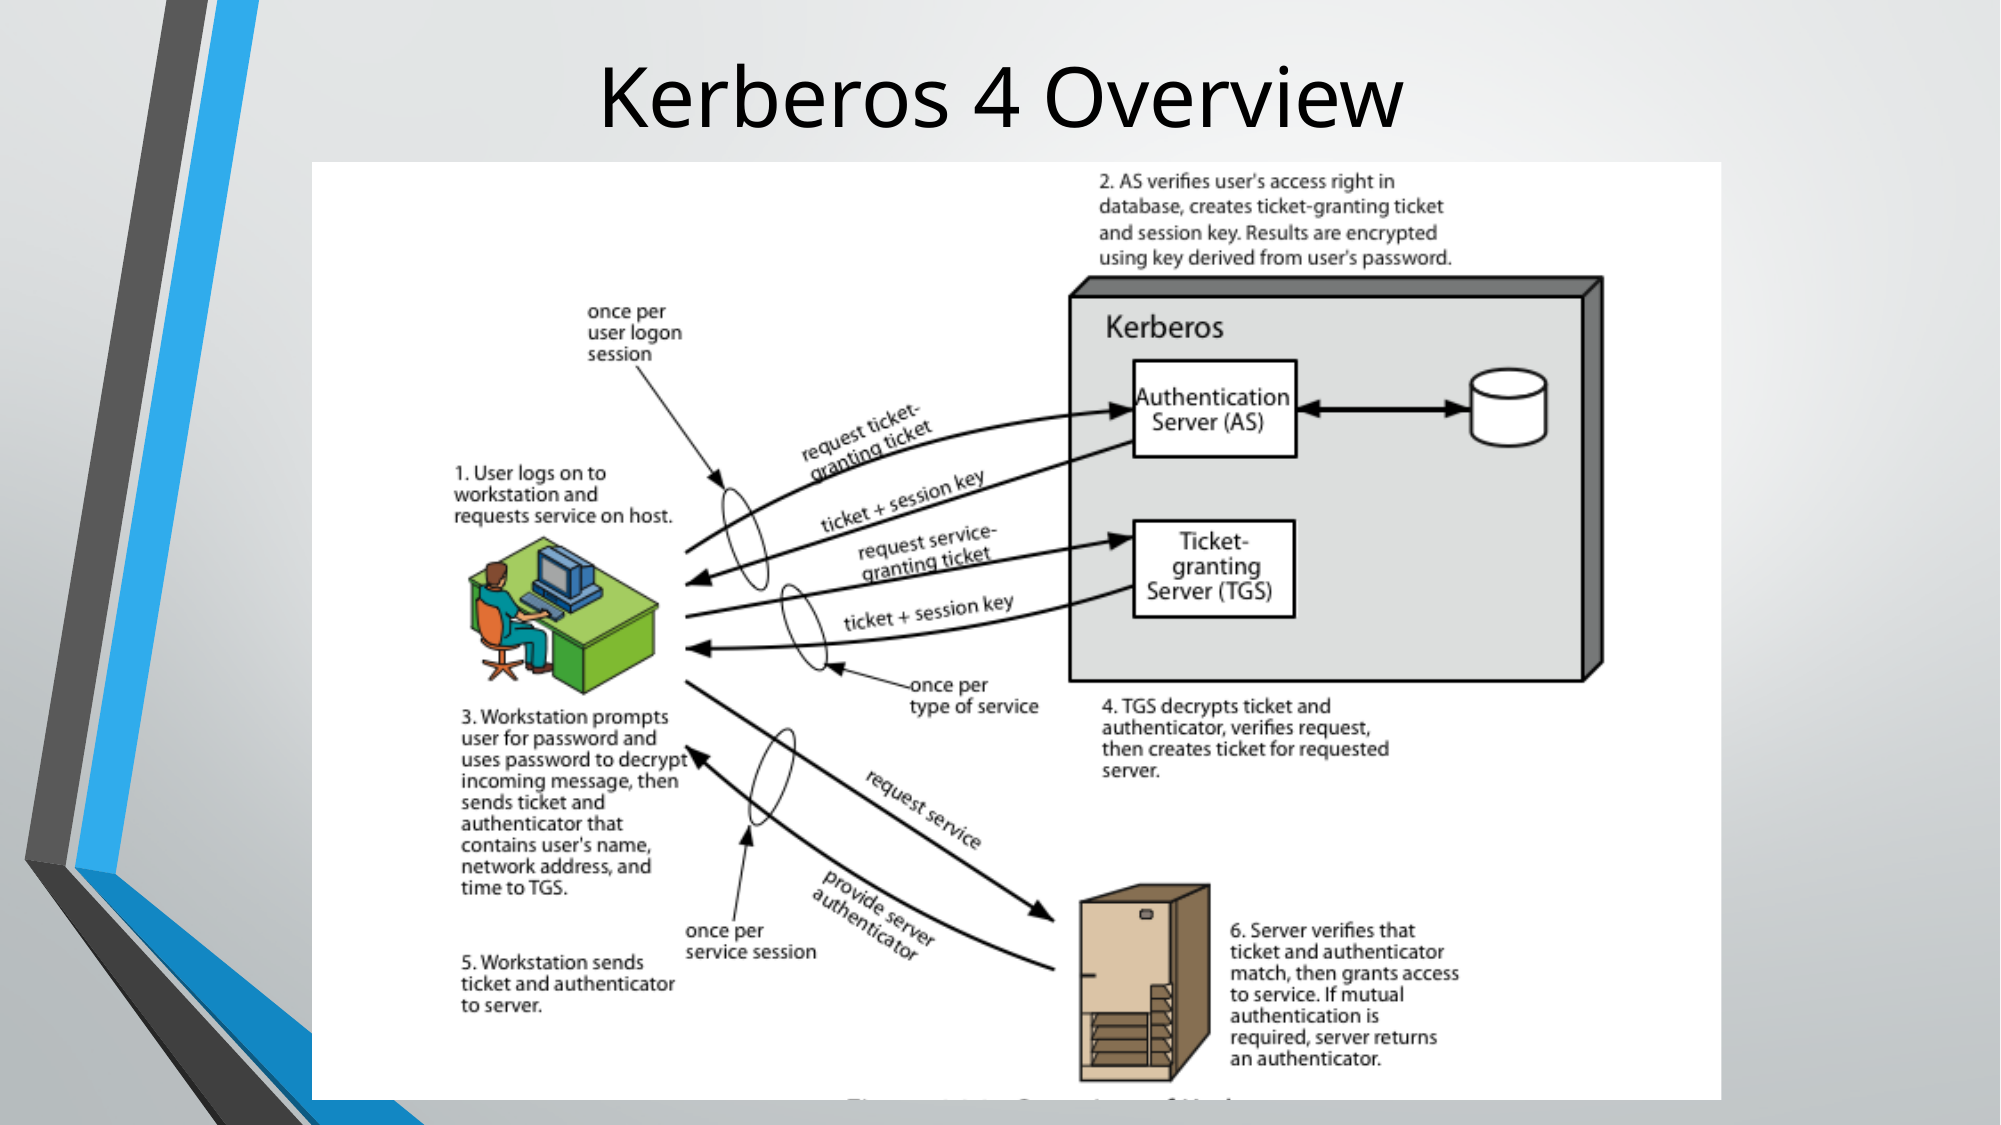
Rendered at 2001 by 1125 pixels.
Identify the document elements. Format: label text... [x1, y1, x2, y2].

picture [311, 162, 1722, 1101]
title Kerberos 4 Overview [326, 0, 1677, 162]
